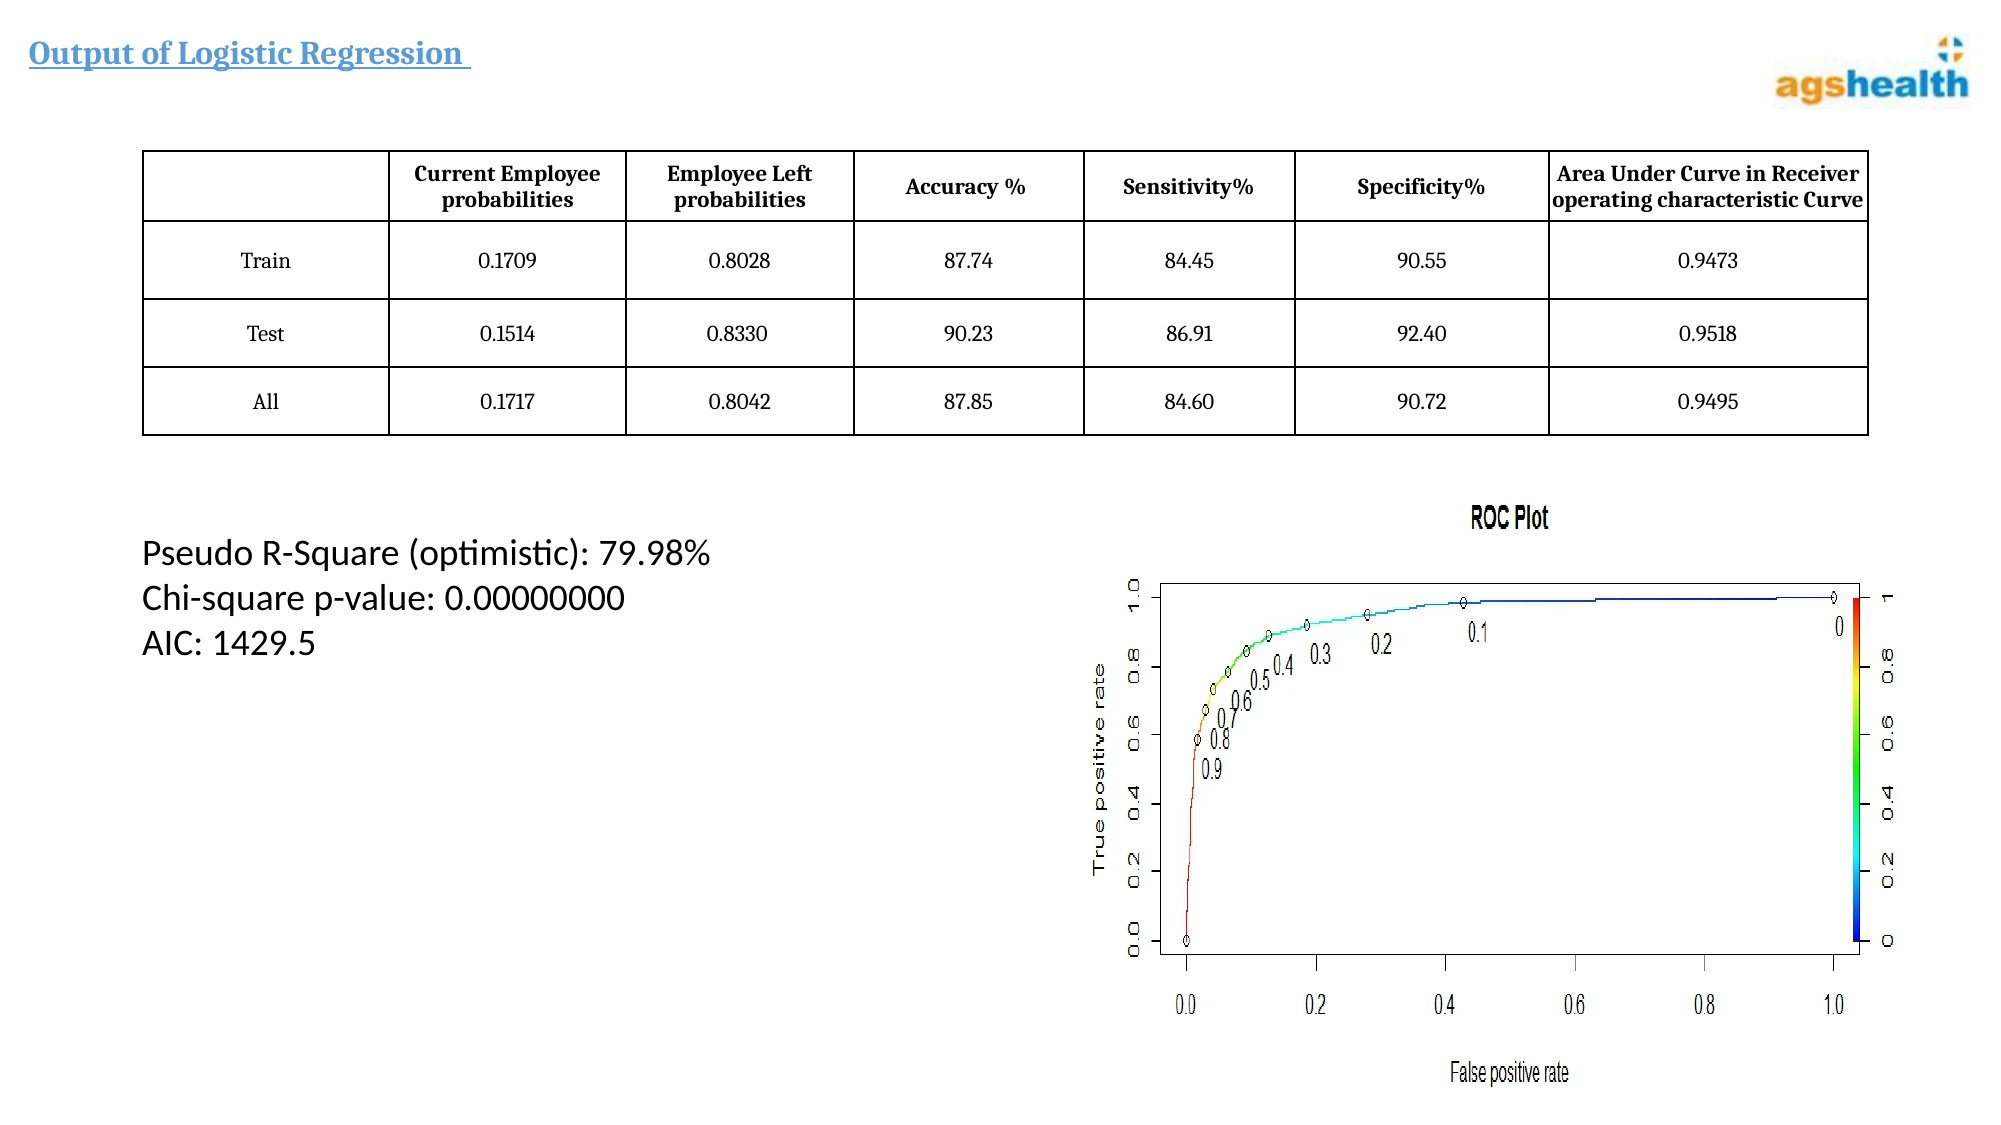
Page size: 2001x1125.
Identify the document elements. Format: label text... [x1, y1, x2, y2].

table_cell 0.1717 [390, 368, 625, 434]
table_cell 90.55 [1296, 222, 1548, 298]
table_cell Train [144, 222, 388, 298]
table_header Accuracy % [855, 152, 1083, 220]
table_cell 90.23 [855, 300, 1083, 366]
table_cell 87.74 [855, 222, 1083, 298]
picture [1087, 448, 1897, 1125]
table_cell 0.8330 [627, 300, 853, 366]
picture [1772, 33, 1970, 109]
table_cell 84.45 [1085, 222, 1294, 298]
table_cell 92.40 [1296, 300, 1548, 366]
table_cell All [144, 368, 388, 434]
table_header Current Employee probabilities [390, 152, 625, 220]
table_cell 0.9495 [1550, 368, 1867, 434]
table_header Area Under Curve in Receiver operating characteristic Curve [1550, 152, 1867, 220]
table_cell 0.1709 [390, 222, 625, 298]
table_header Employee Left probabilities [627, 152, 853, 220]
table_header Specificity% [1296, 152, 1548, 220]
table_cell 86.91 [1085, 300, 1294, 366]
table_cell 0.8028 [627, 222, 853, 298]
table_header Sensitivity% [1085, 152, 1294, 220]
text_box Pseudo R-Square (optimistic): 79.98% Chi-square p-value: 0.00000000 AIC: 1429.5 [127, 520, 1087, 671]
table_cell 0.8042 [627, 368, 853, 434]
table_cell Test [144, 300, 388, 366]
text_box Output of Logistic Regression [14, 23, 1241, 79]
table_header [144, 152, 388, 220]
table_cell 0.9473 [1550, 222, 1867, 298]
table_cell 87.85 [855, 368, 1083, 434]
table_cell 0.9518 [1550, 300, 1867, 366]
table_cell 90.72 [1296, 368, 1548, 434]
table_cell 0.1514 [390, 300, 625, 366]
table_cell 84.60 [1085, 368, 1294, 434]
